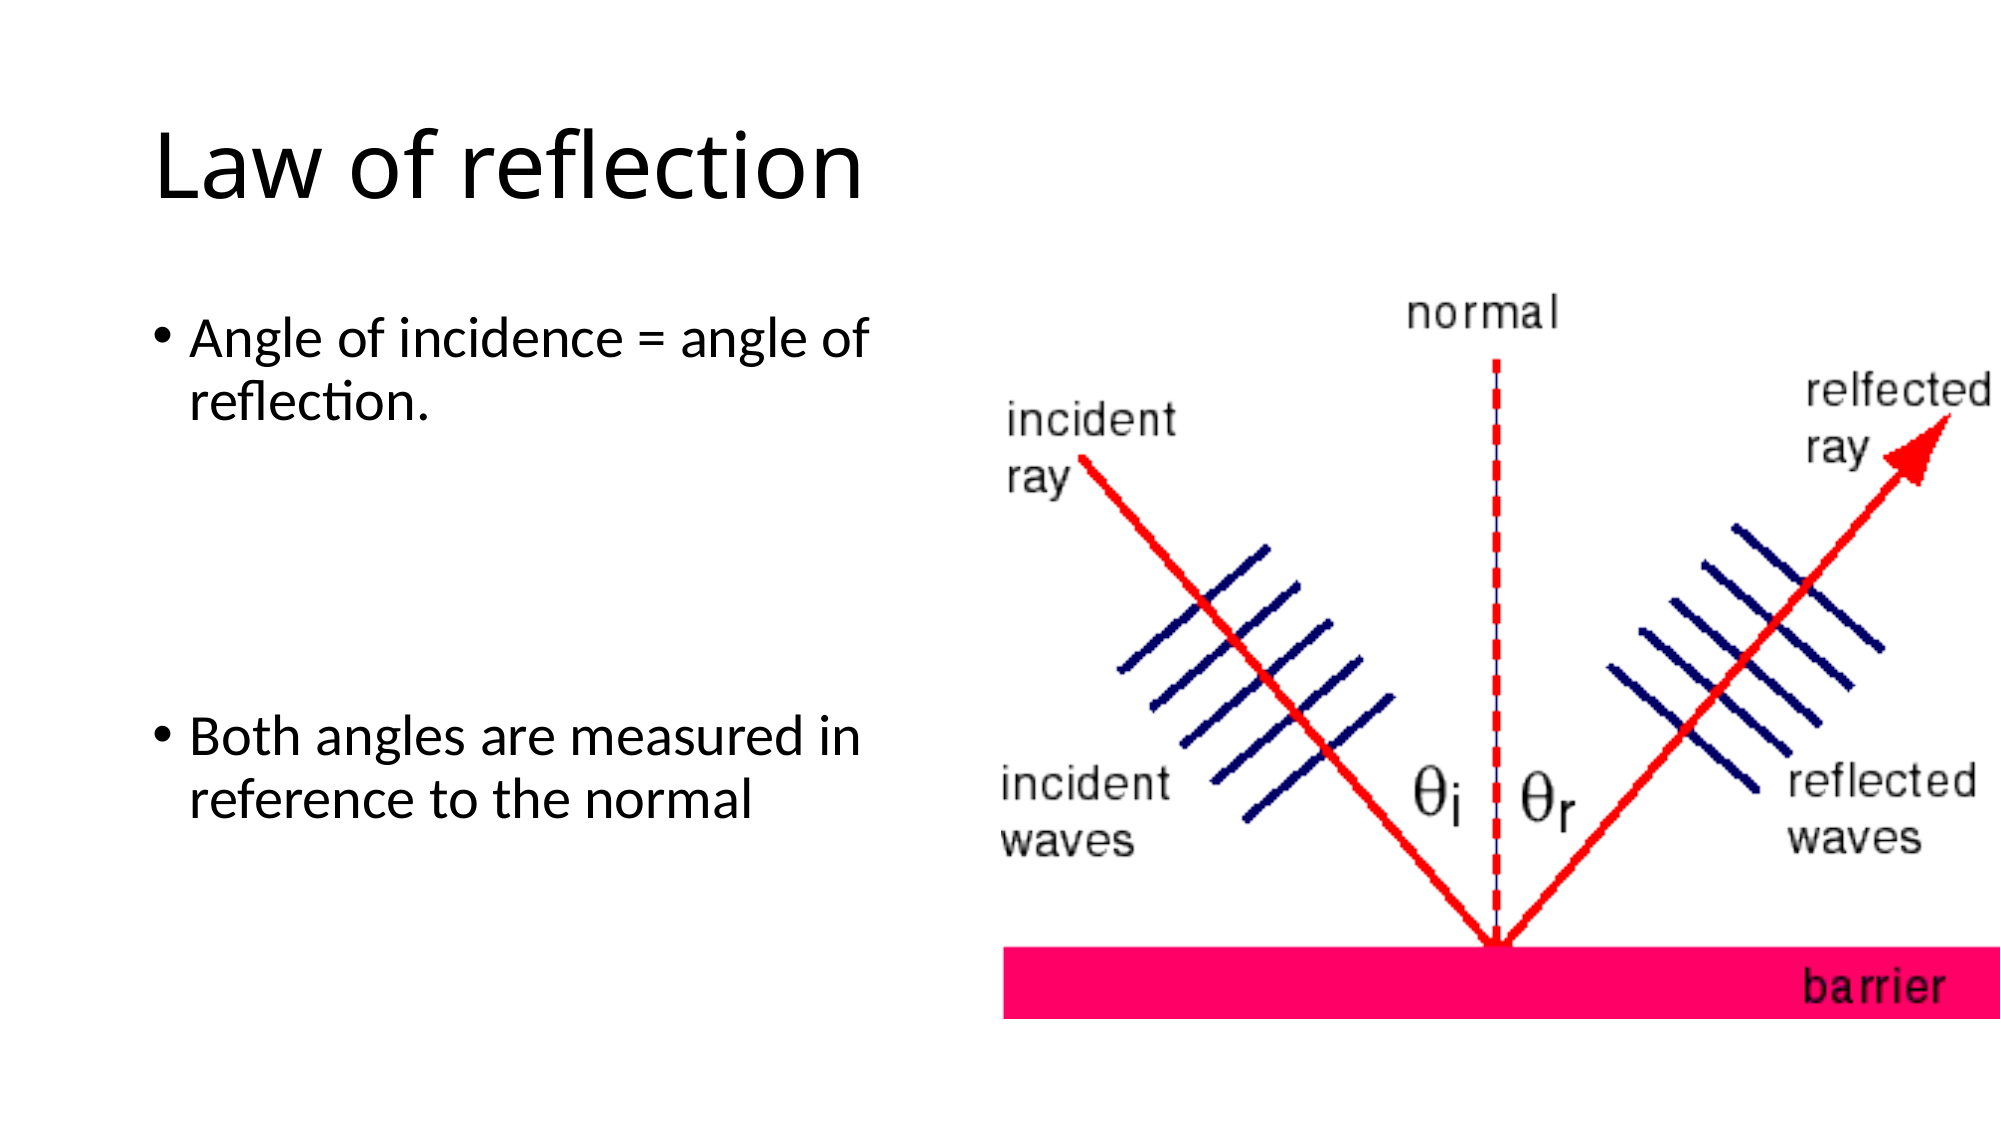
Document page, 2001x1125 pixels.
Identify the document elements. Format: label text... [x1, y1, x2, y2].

title Law of reflection [137, 59, 1863, 278]
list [1001, 285, 2000, 1019]
